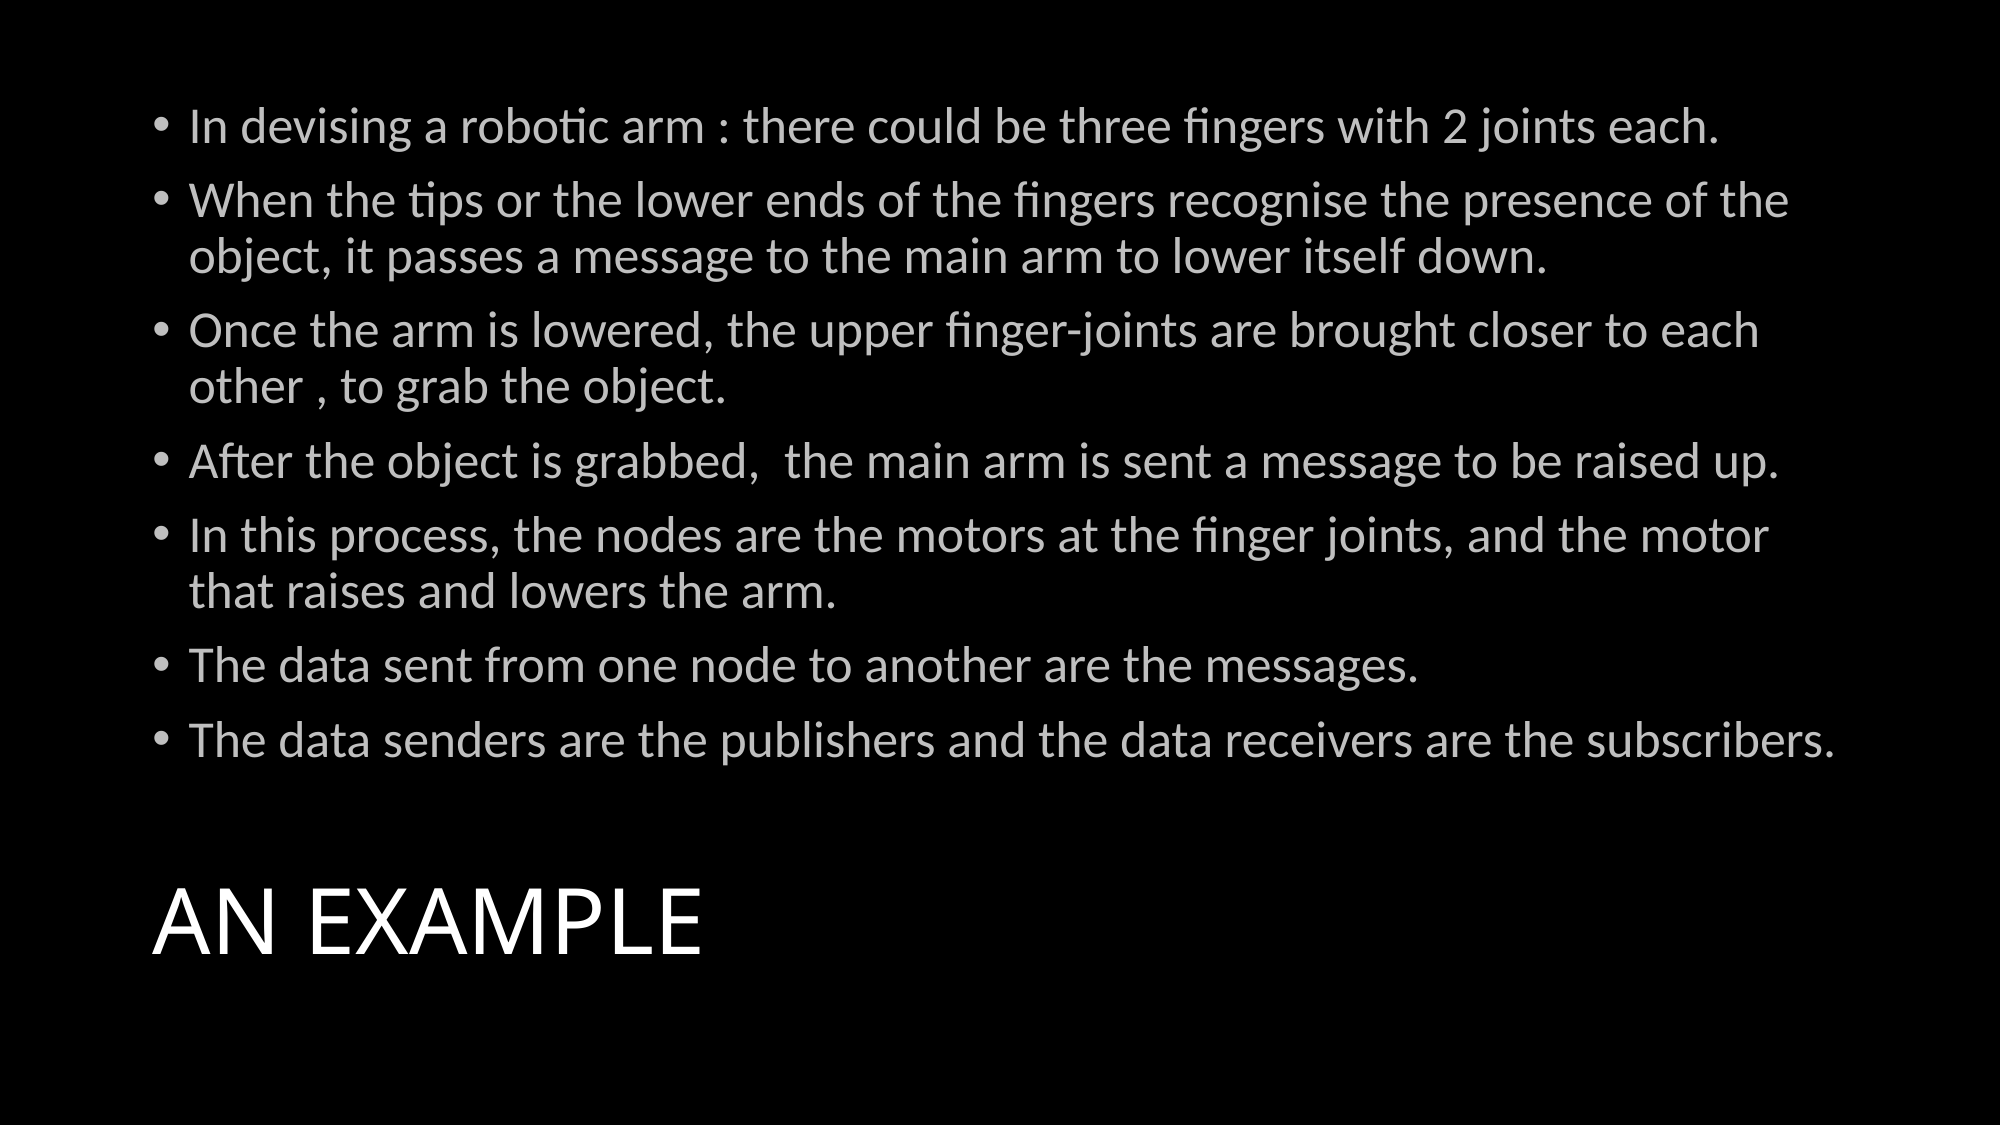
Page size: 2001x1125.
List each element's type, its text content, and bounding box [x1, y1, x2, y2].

title AN EXAMPLE [137, 816, 1863, 1034]
list In devising a robotic arm : there could be three fingers with 2 joints each. When the tips or the lower ends of the fingers recognise the presence of the object, it passes a message to the main arm to lower itself down. Once the arm is lowered, the upper finger-joints are brought closer to each other , to grab the object. After the object is grabbed, the main arm is sent a message to be raised up. In this process, the nodes are the motors at the finger joints, and the motor that raises and lowers the arm. The data sent from one node to another are the messages. The data senders are the publishers and the data receivers are the subscribers. [137, 91, 1863, 805]
